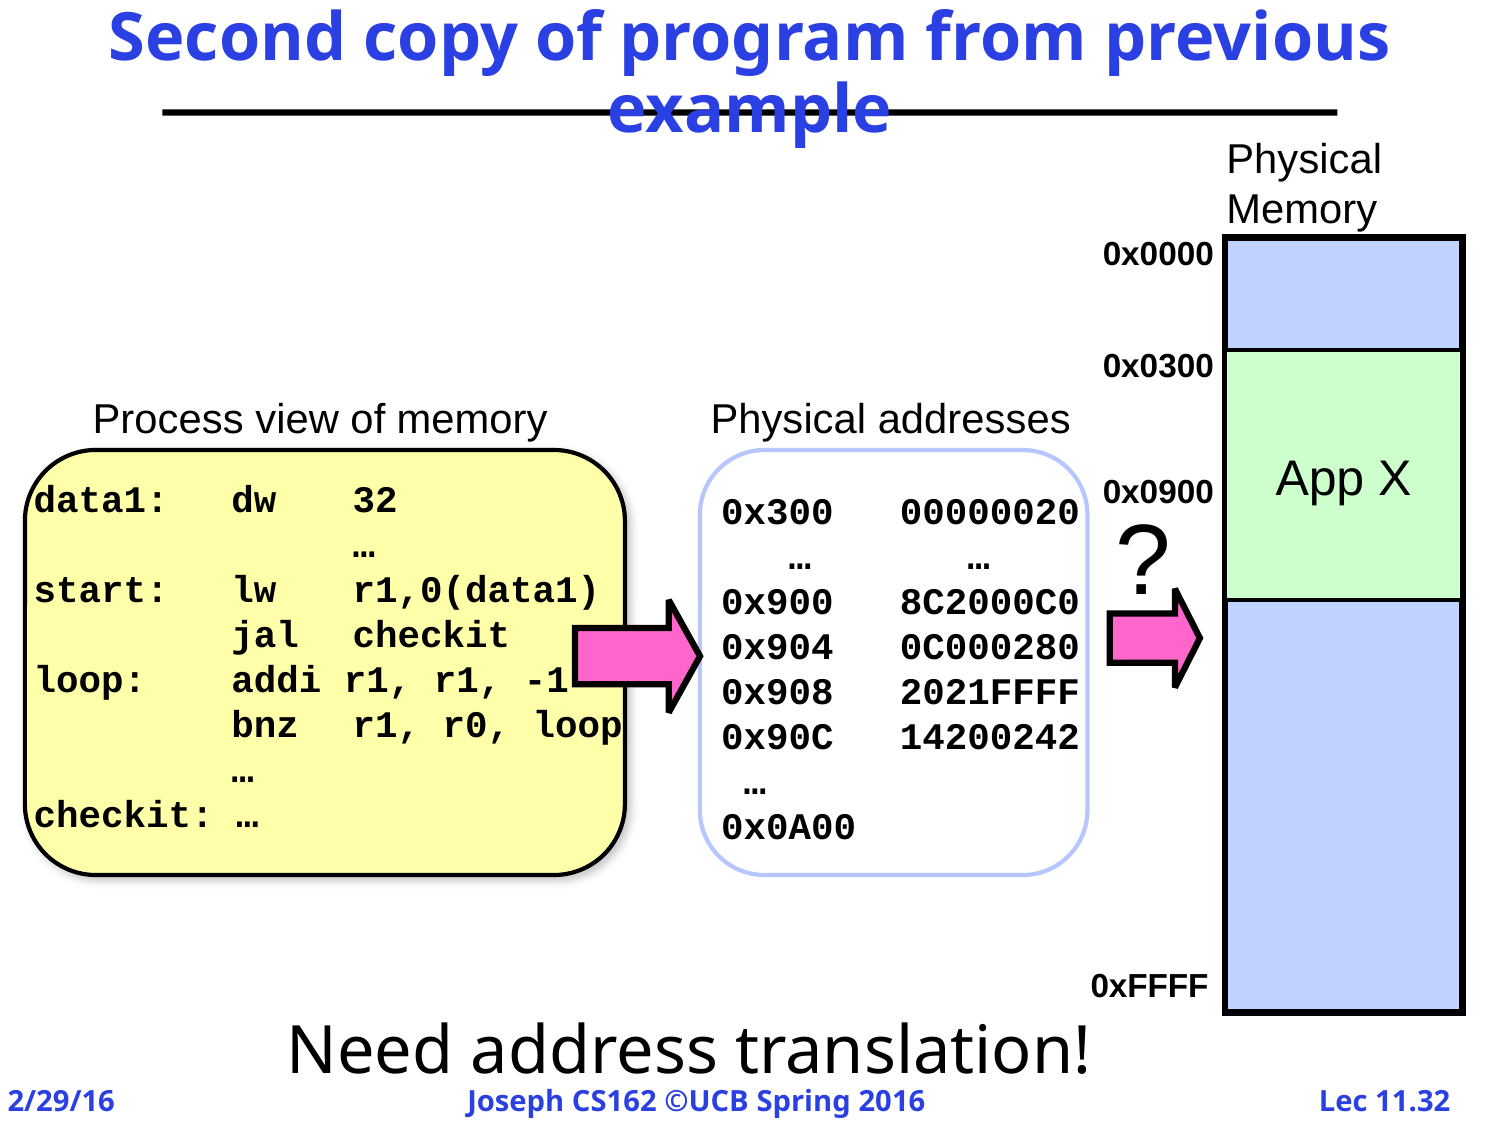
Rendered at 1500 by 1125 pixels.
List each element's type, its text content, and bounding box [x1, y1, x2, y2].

text_box [49, 450, 601, 467]
text_box [1224, 237, 1463, 350]
text_box ? [1100, 487, 1186, 623]
text_box data1: dw 32 … start: lw r1,0(data1) jal checkit loop: addi r1, r1, -1 bnz r1, r0, loop … checkit: … [0, 467, 650, 843]
text_box Physical addresses [695, 384, 1087, 450]
text_box Need address translation! [271, 999, 1108, 1095]
text_box [1109, 610, 1200, 688]
text_box 0xFFFF [1075, 957, 1224, 1012]
text_box [650, 600, 701, 713]
text_box [1224, 600, 1463, 1013]
text_box 0x0300 [1088, 337, 1229, 392]
text_box [708, 450, 1080, 479]
title Second copy of program from previous example [24, 0, 1475, 150]
text_box 0x0000 [1088, 224, 1229, 280]
text_box [36, 843, 614, 876]
text_box App X [1224, 350, 1463, 600]
text_box Process view of memory [77, 384, 563, 450]
text_box 0x300 00000020 … … 0x900 8C2000C0 0x904 0C000280 0x908 2021FFFF 0x90C 14200242 … 0x0A00 [687, 479, 1100, 855]
text_box [714, 855, 1073, 878]
text_box 0x0900 [1088, 462, 1224, 517]
text_box Physical Memory [1211, 124, 1398, 240]
